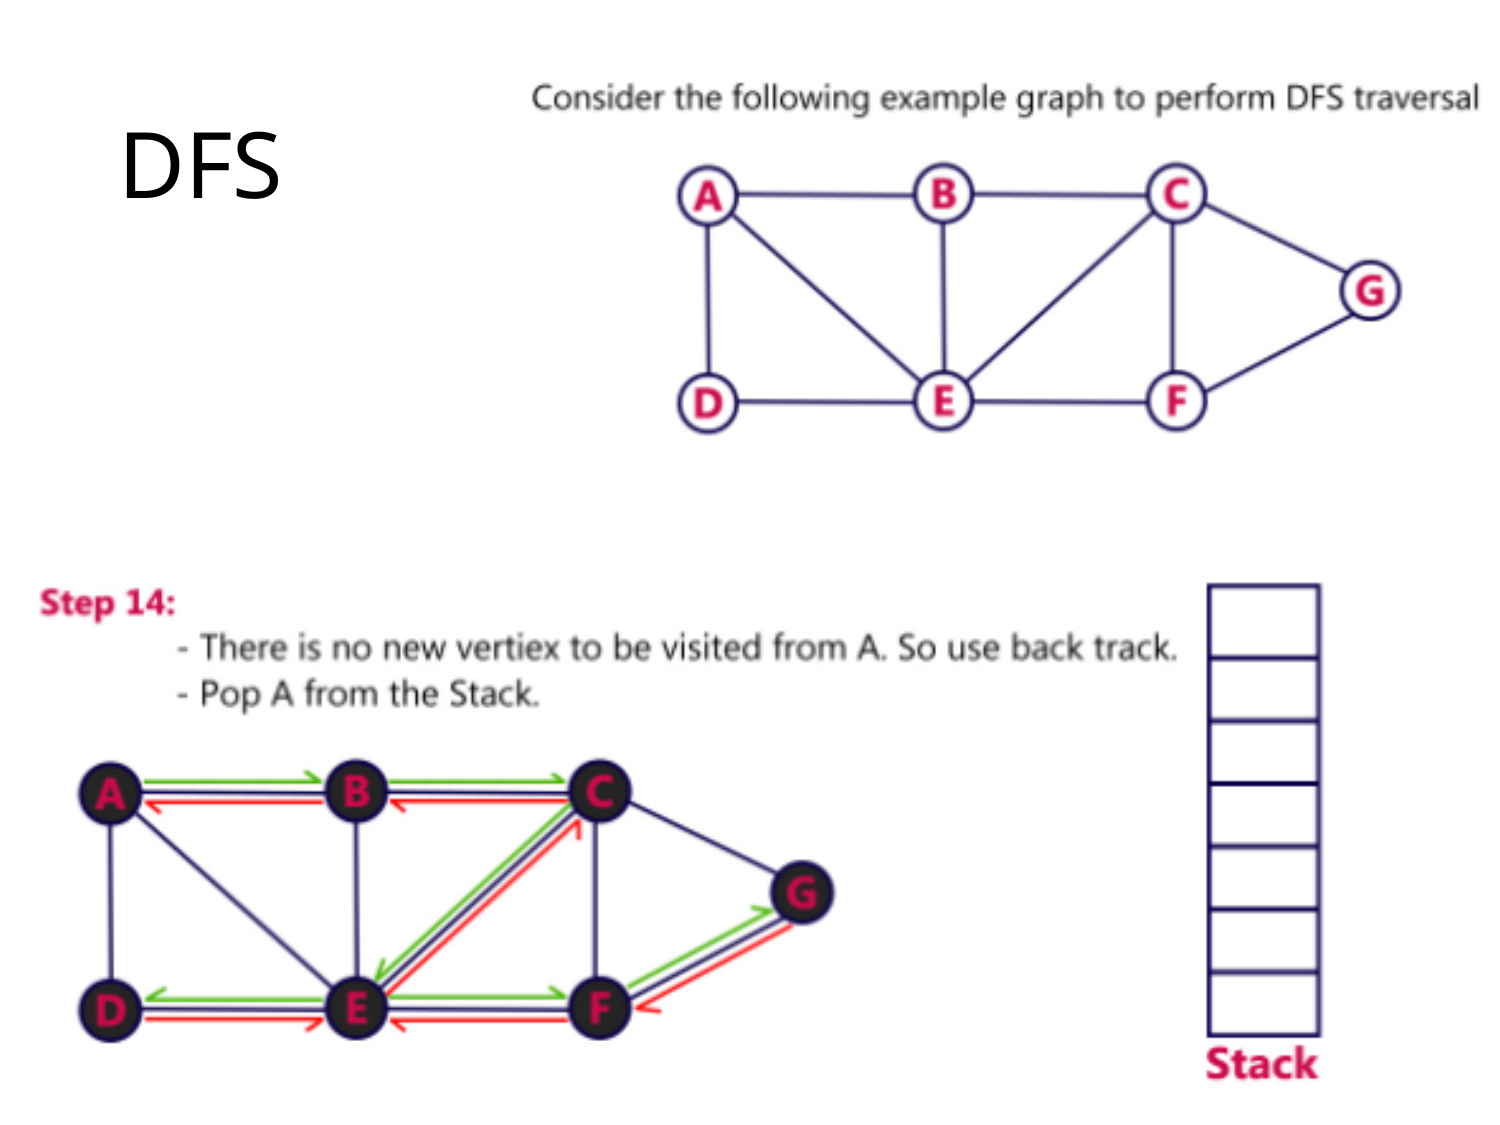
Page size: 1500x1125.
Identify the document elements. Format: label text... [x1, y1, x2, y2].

picture [18, 566, 1347, 1102]
title DFS [103, 59, 424, 278]
picture [424, 23, 1500, 493]
